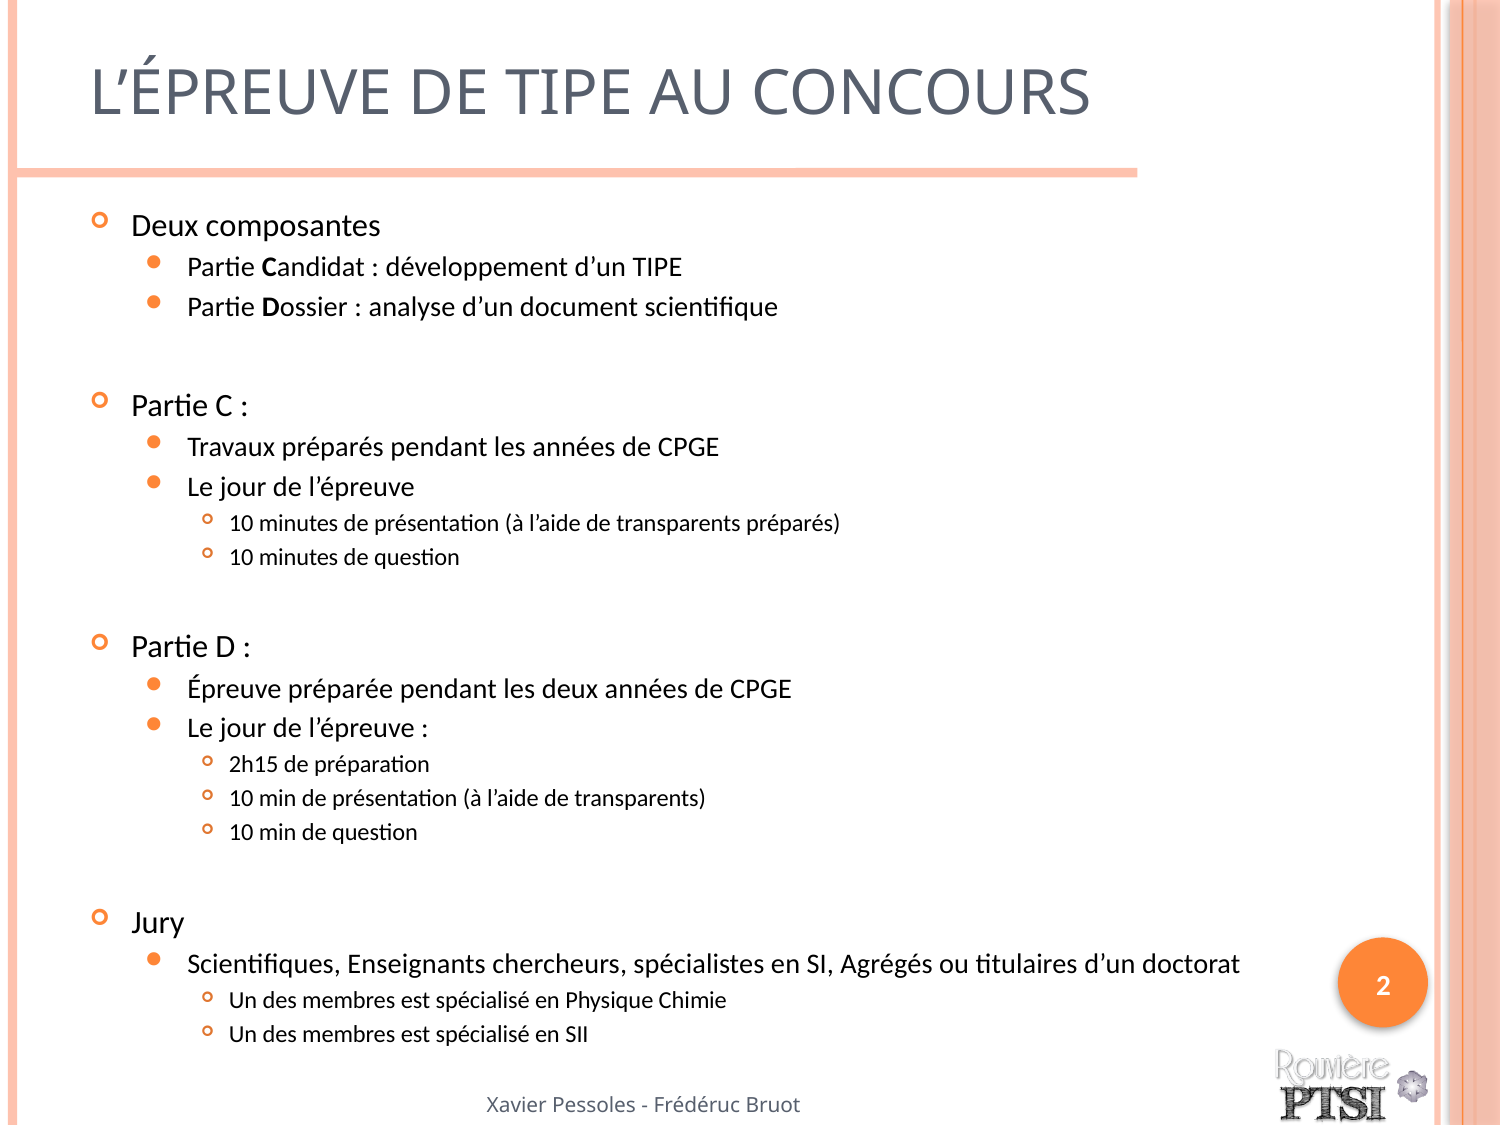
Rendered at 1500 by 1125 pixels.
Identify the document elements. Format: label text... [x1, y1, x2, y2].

footer Xavier Pessoles - Frédéruc Bruot [12, 1086, 1275, 1125]
list Deux composantes Partie Candidat : développement d’un TIPE Partie Dossier : analyse d’un document scientifique Partie C : Travaux préparés pendant les années de CPGE Le jour de l’épreuve 10 minutes de présentation (à l’aide de transparents préparés) 10 minutes de question Partie D : Épreuve préparée pendant les deux années de CPGE Le jour de l’épreuve : 2h15 de préparation 10 min de présentation (à l’aide de transparents) 10 min de question Jury Scientifiques, Enseignants chercheurs, spécialistes en SI, Agrégés ou titulaires d’un doctorat Un des membres est spécialisé en Physique Chimie Un des membres est spécialisé en SII [75, 196, 1300, 1062]
slide_number 2 [1333, 940, 1434, 1027]
picture [1274, 1048, 1428, 1125]
title L’épreuve de TIPE au concours [75, 19, 1300, 161]
